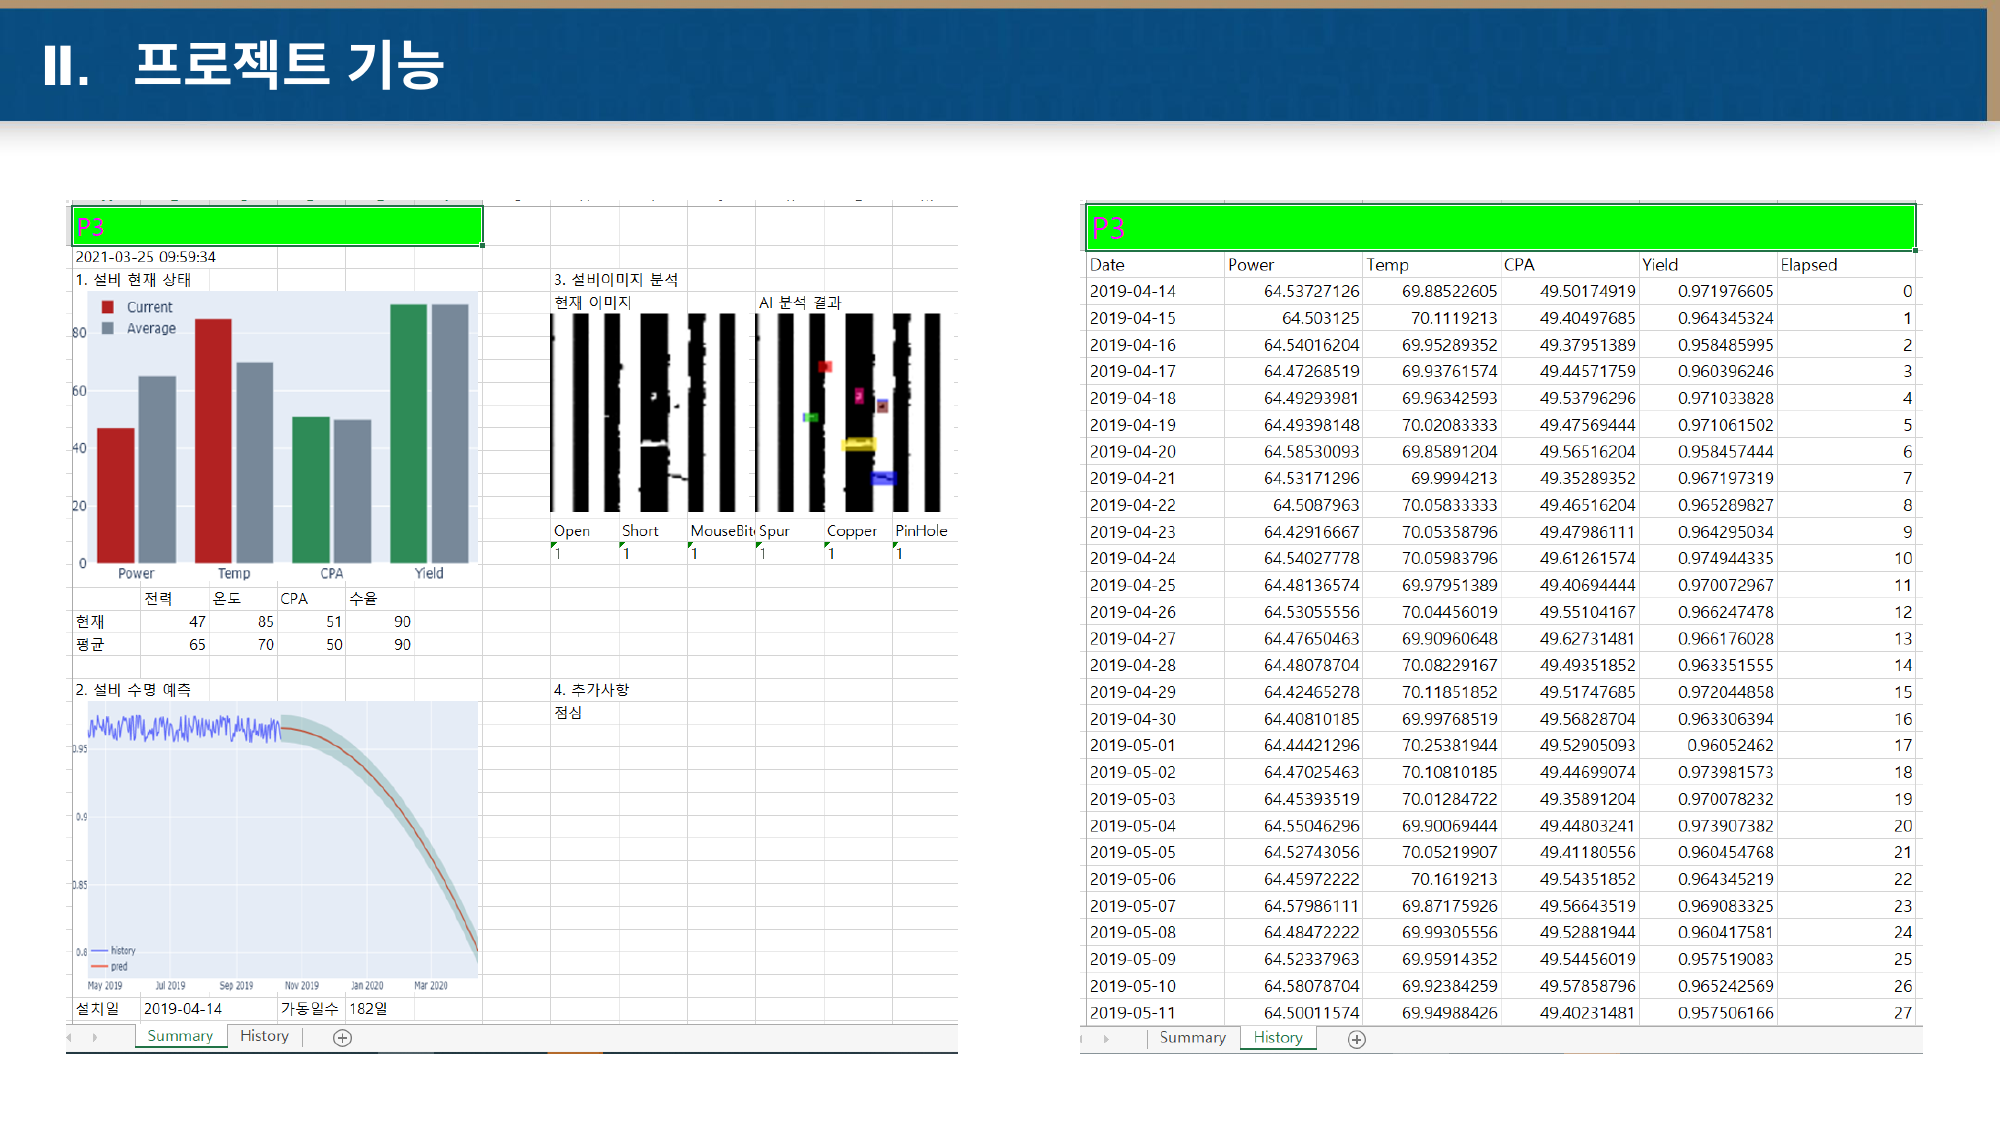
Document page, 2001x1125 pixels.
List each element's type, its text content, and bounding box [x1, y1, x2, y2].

picture [0, 0, 2000, 1125]
title Ⅱ. 프로젝트 기능 [25, 22, 1586, 114]
